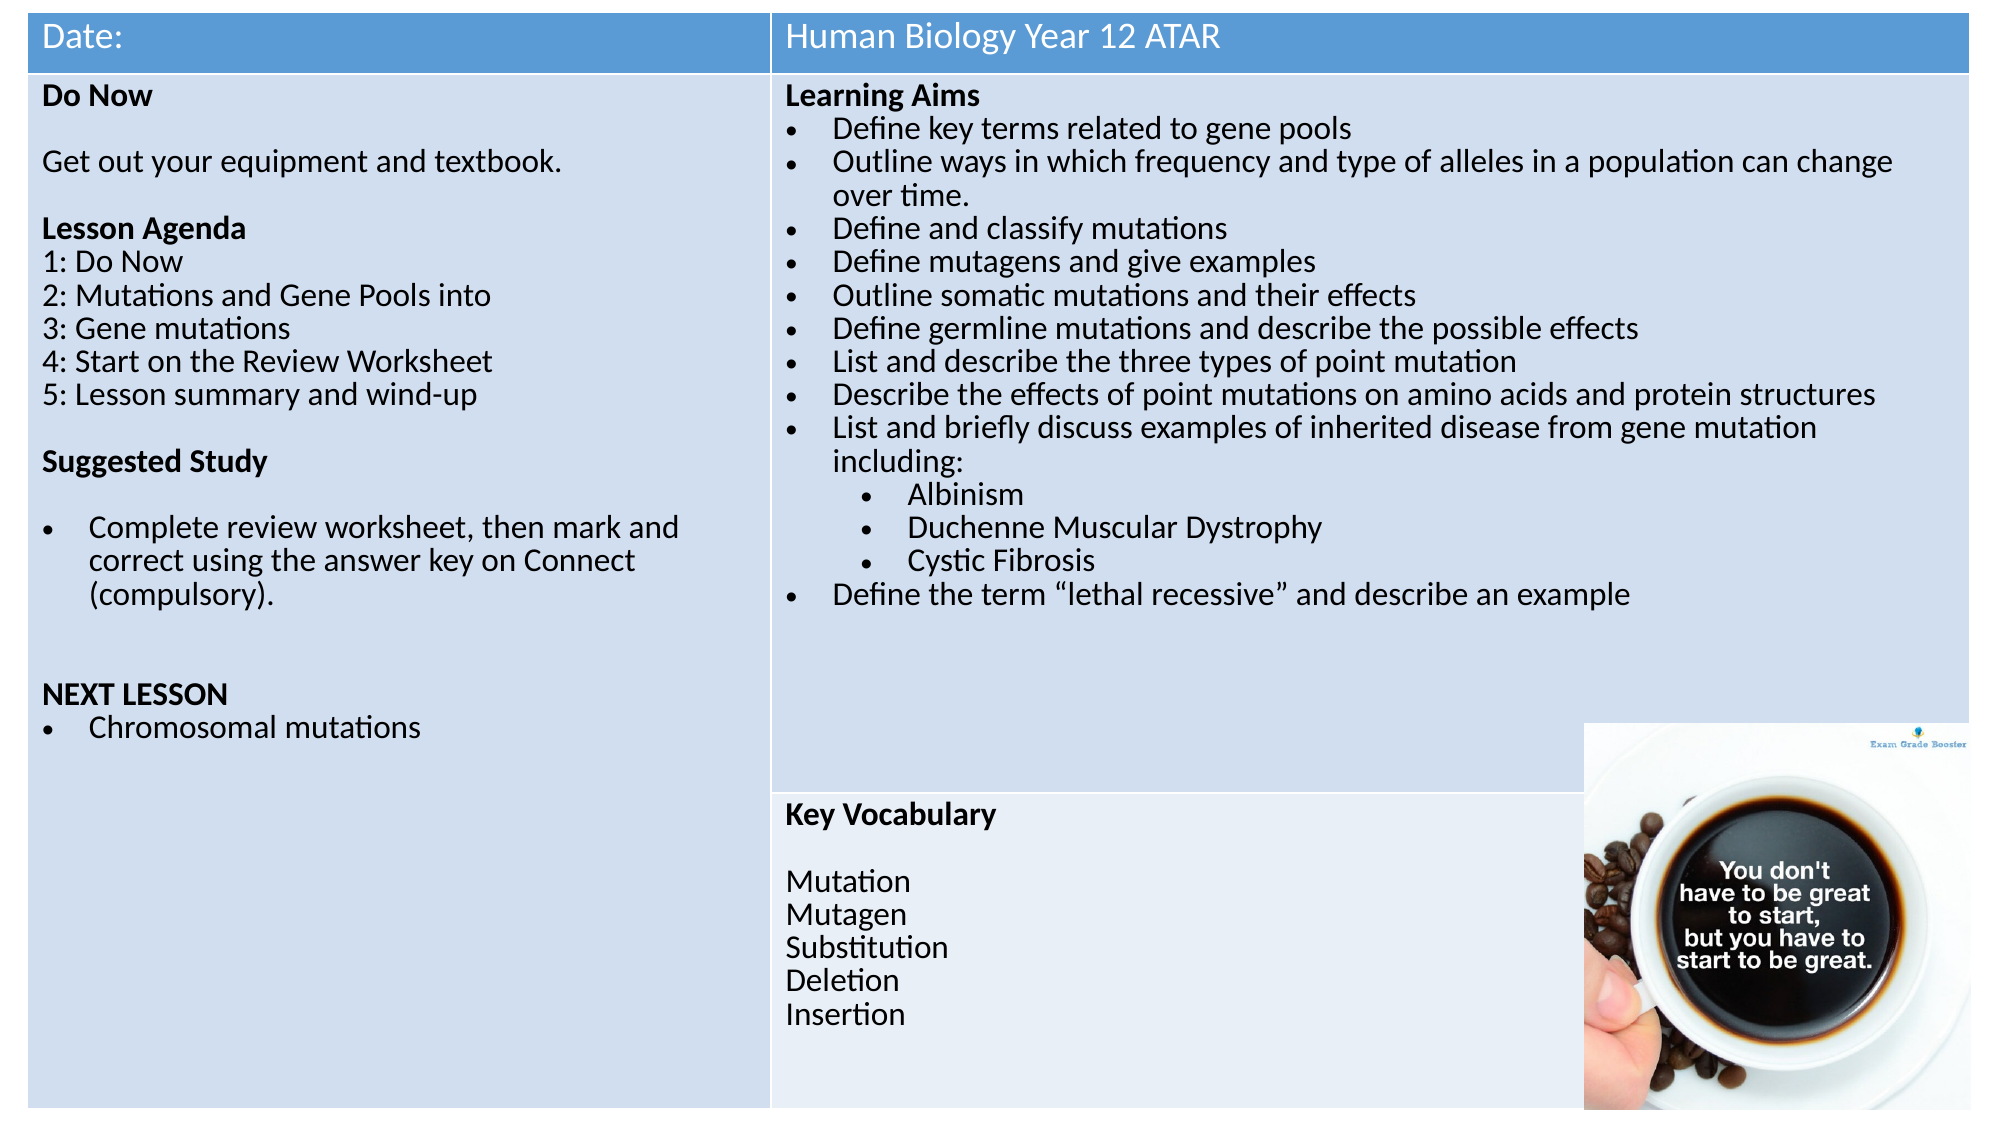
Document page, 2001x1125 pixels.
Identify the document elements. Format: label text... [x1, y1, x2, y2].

table_cell Key Vocabulary Mutation Mutagen Substitution Deletion Insertion [772, 794, 1584, 1108]
table_cell Learning Aims Define key terms related to gene pools Outline ways in which frequency and type of alleles in a population can change over time. Define and classify mutations Define mutagens and give examples Outline somatic mutations and their effects Define germline mutations and describe the possible effects List and describe the three types of point mutation Describe the effects of point mutations on amino acids and protein structures List and briefly discuss examples of inherited disease from gene mutation including: Albinism Duchenne Muscular Dystrophy Cystic Fibrosis Define the term “lethal recessive” and describe an example [772, 75, 1969, 792]
table_header Date: [28, 13, 770, 73]
table_header Human Biology Year 12 ATAR [772, 13, 1969, 73]
table_cell Do Now Get out your equipment and textbook. Lesson Agenda 1: Do Now 2: Mutations and Gene Pools into 3: Gene mutations 4: Start on the Review Worksheet 5: Lesson summary and wind-up Suggested Study Complete review worksheet, then mark and correct using the answer key on Connect (compulsory). NEXT LESSON Chromosomal mutations [28, 75, 770, 1108]
picture [1584, 723, 1971, 1110]
